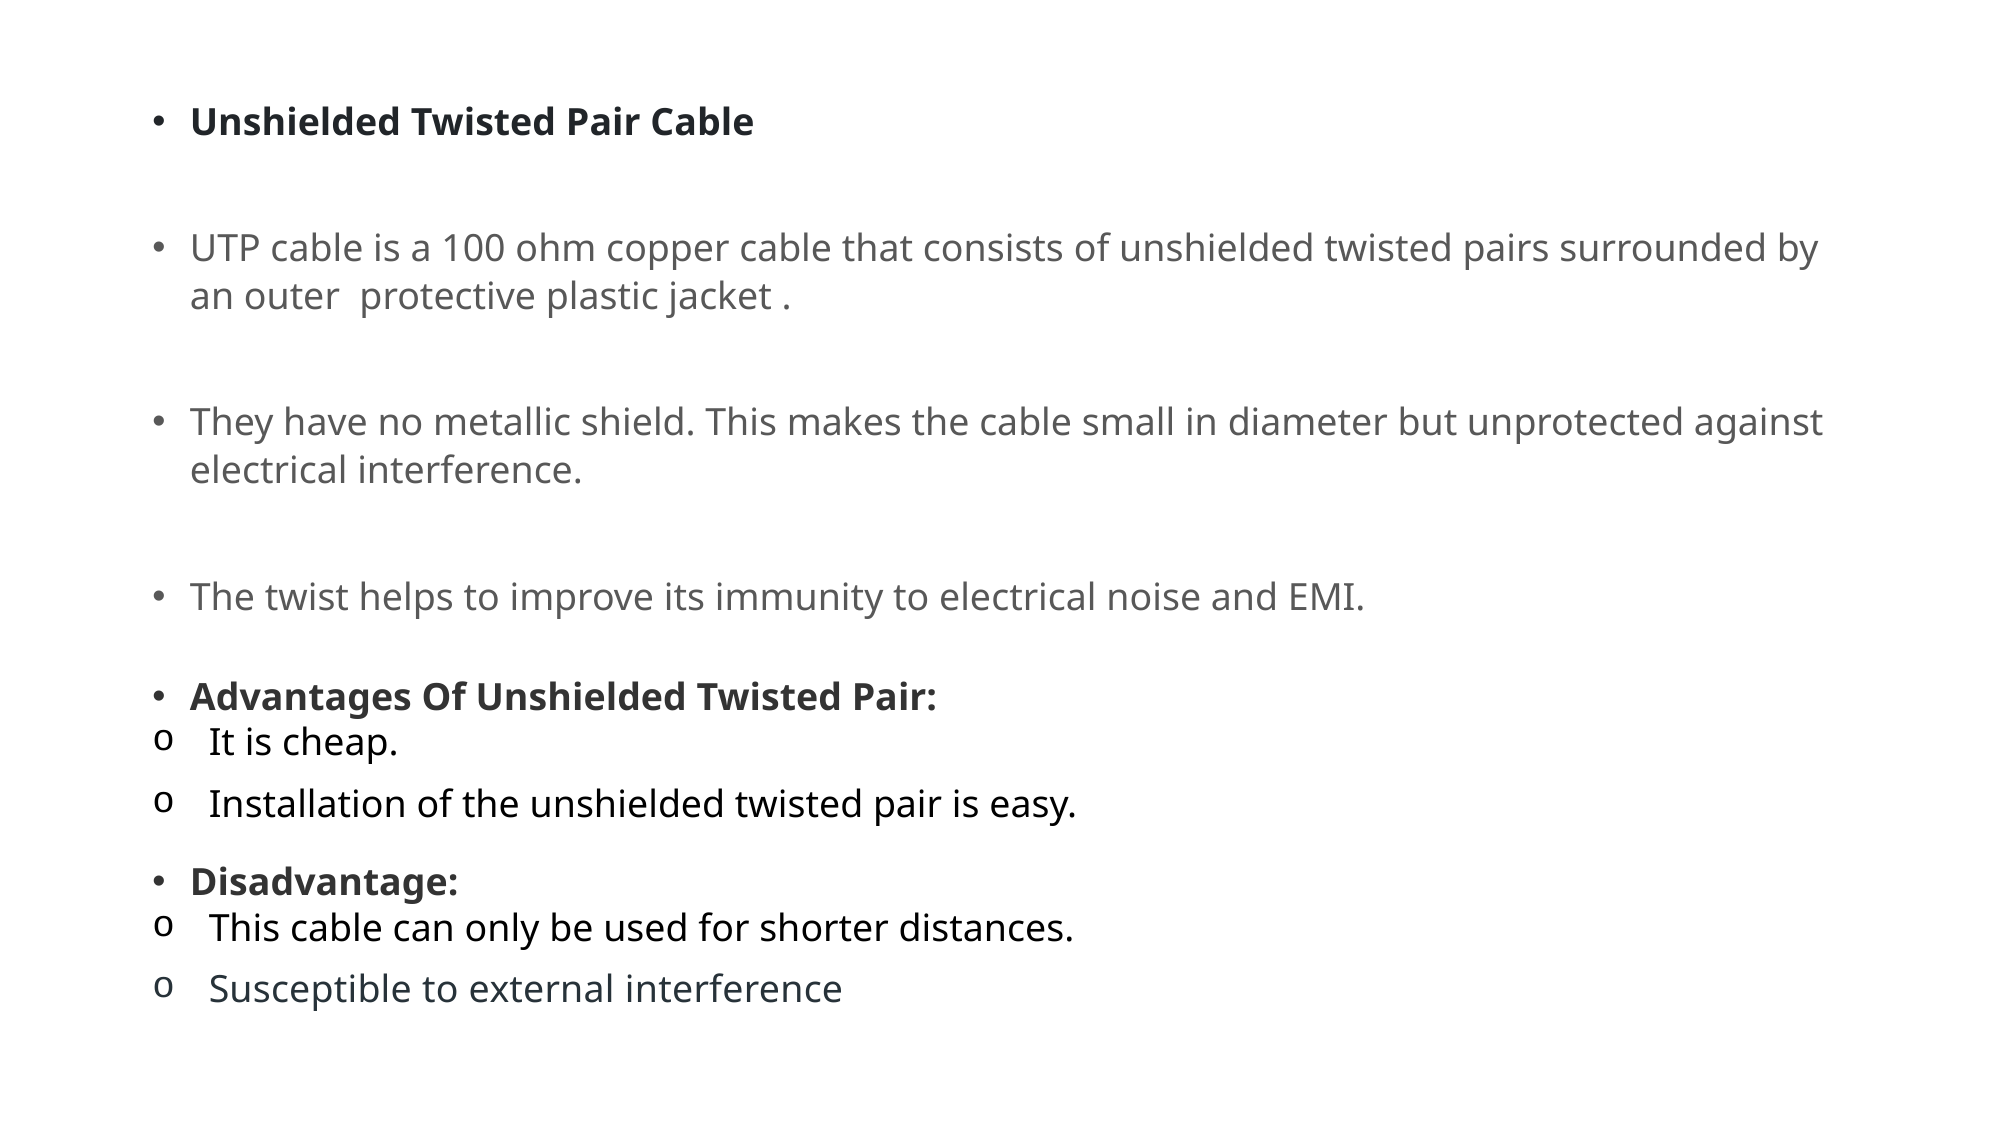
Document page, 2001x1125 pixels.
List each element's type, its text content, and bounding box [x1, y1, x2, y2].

list Unshielded Twisted Pair Cable UTP cable is a 100 ohm copper cable that consists of unshielded twisted pairs surrounded by an outer protective plastic jacket . They have no metallic shield. This makes the cable small in diameter but unprotected against electrical interference. The twist helps to improve its immunity to electrical noise and EMI. Advantages Of Unshielded Twisted Pair: It is cheap. Installation of the unshielded twisted pair is easy. Disadvantage: This cable can only be used for shorter distances. Susceptible to external interference [137, 87, 1863, 1038]
